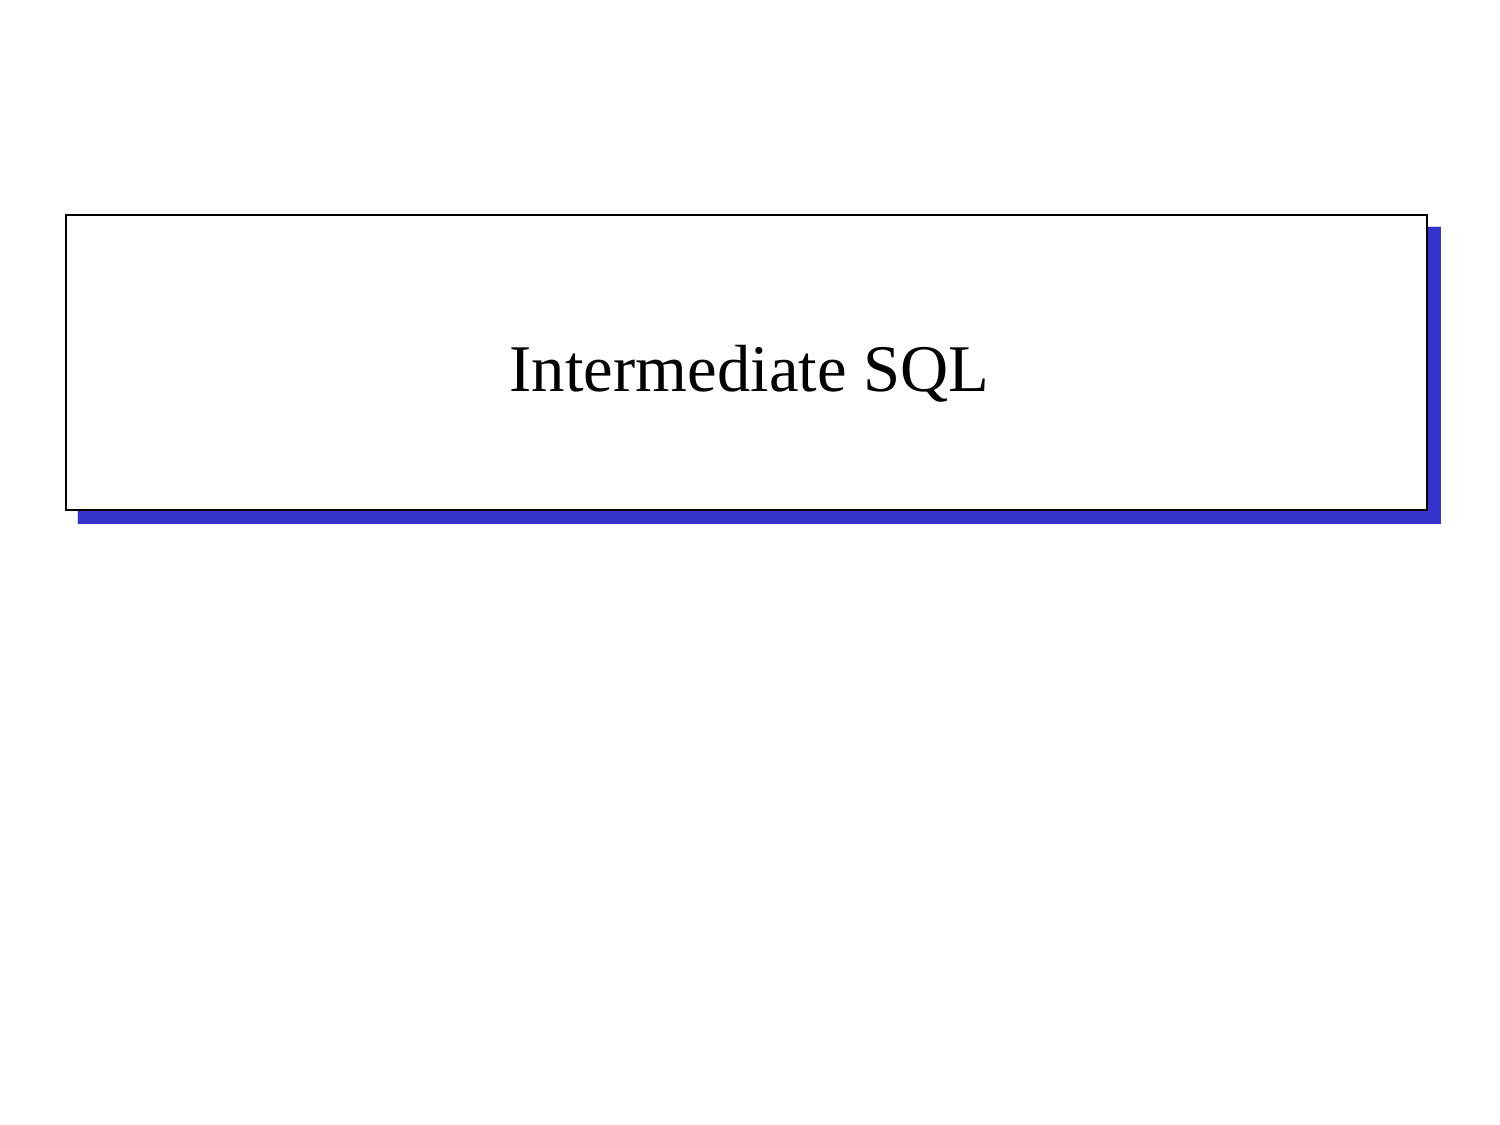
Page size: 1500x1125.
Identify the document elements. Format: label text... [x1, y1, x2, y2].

list Intermediate SQL [76, 243, 1424, 486]
